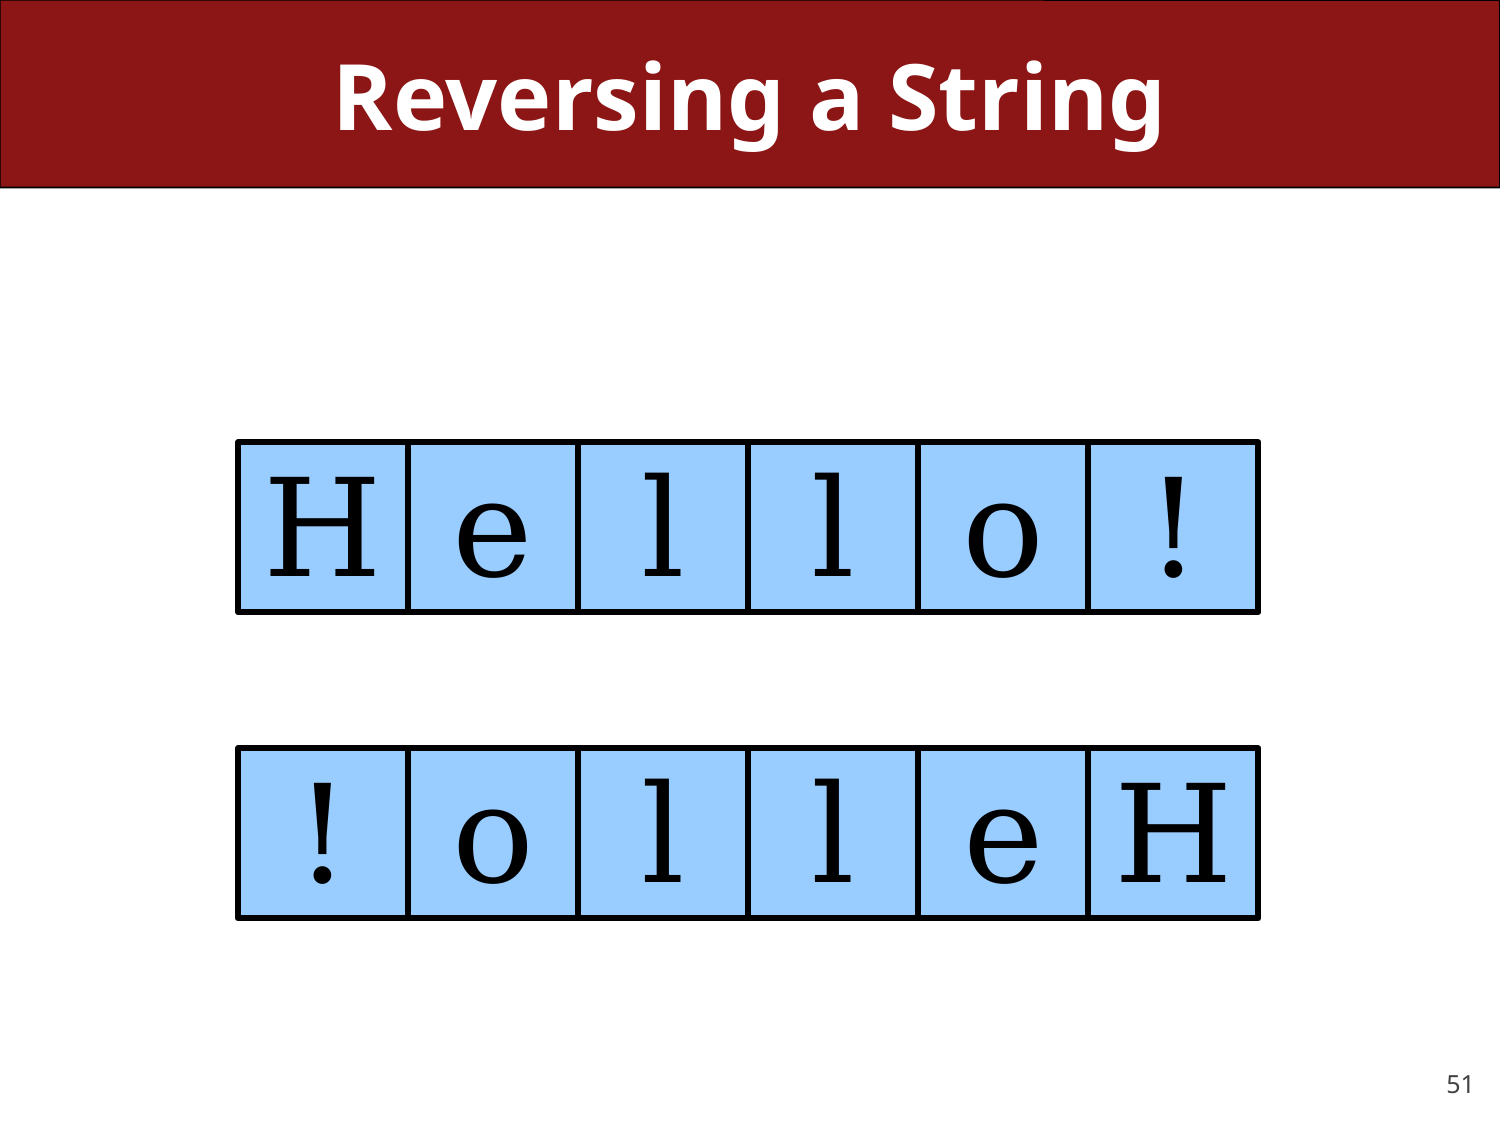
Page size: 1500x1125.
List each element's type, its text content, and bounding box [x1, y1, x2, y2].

text_box l [748, 442, 918, 613]
text_box e [408, 442, 578, 613]
text_box l [578, 442, 748, 613]
text_box o [409, 748, 579, 919]
text_box H [1089, 748, 1259, 919]
text_box l [579, 748, 749, 919]
text_box o [918, 442, 1088, 613]
text_box H [238, 442, 408, 613]
text_box ! [1088, 442, 1259, 613]
title Reversing a String [75, 0, 1425, 188]
text_box l [749, 748, 919, 919]
text_box ! [238, 748, 409, 919]
text_box e [919, 748, 1089, 919]
